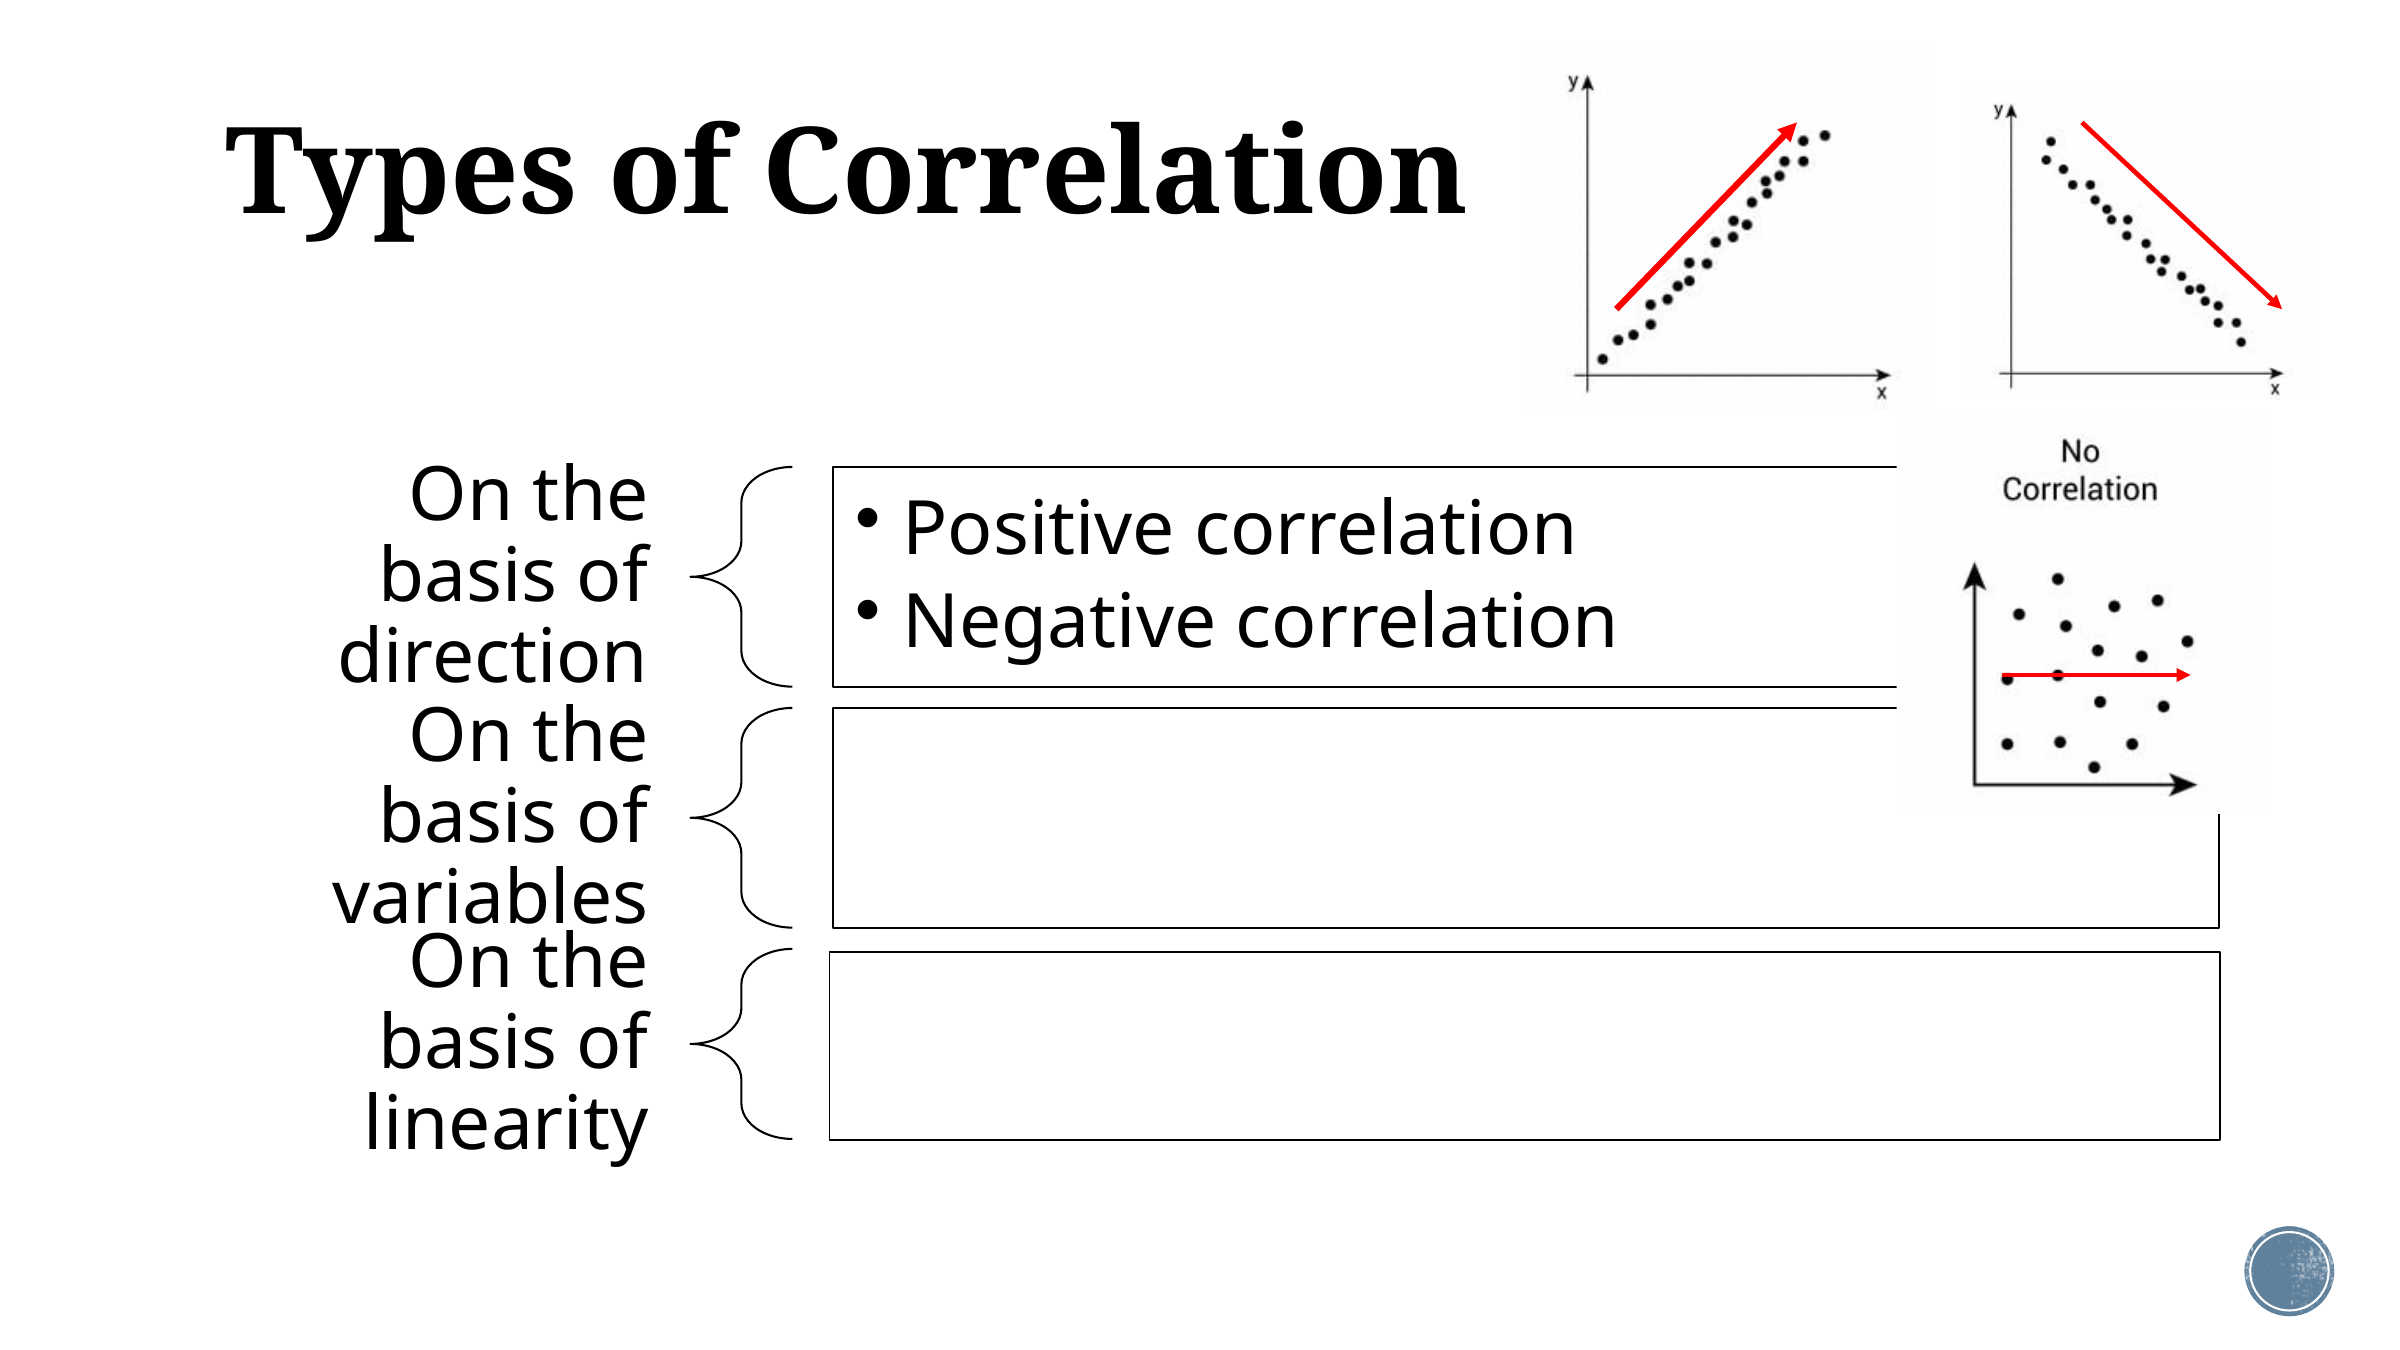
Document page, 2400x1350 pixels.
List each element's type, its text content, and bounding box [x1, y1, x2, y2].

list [181, 472, 2219, 1138]
title Types of Correlation [210, 16, 2191, 333]
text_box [1618, 124, 1796, 307]
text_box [2084, 124, 2280, 307]
picture [1524, 40, 2268, 814]
picture [1963, 82, 2319, 400]
